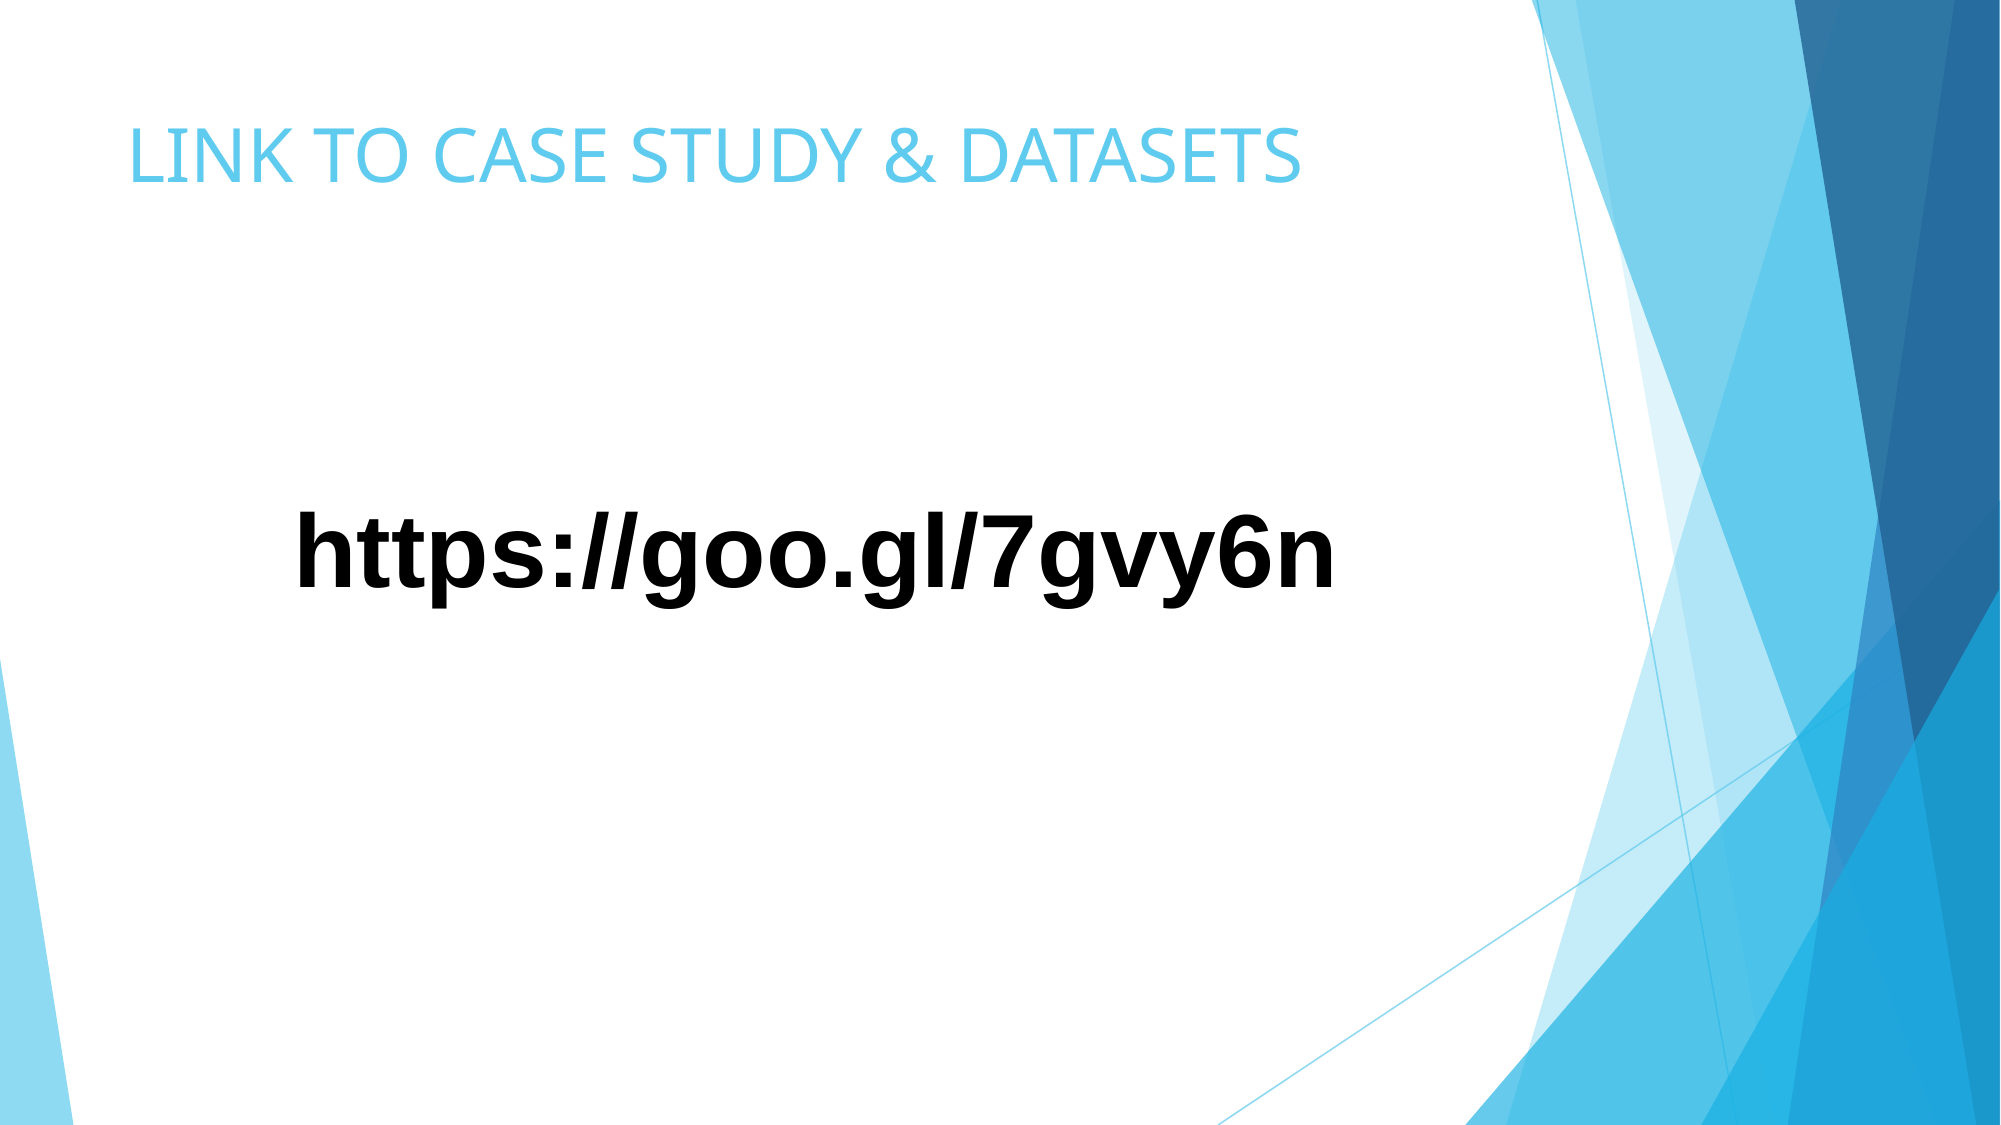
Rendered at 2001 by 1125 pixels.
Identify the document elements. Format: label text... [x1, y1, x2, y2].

title LINK TO CASE STUDY & DATASETS [111, 99, 1522, 317]
list https://goo.gl/7gvy6n [111, 354, 1522, 992]
